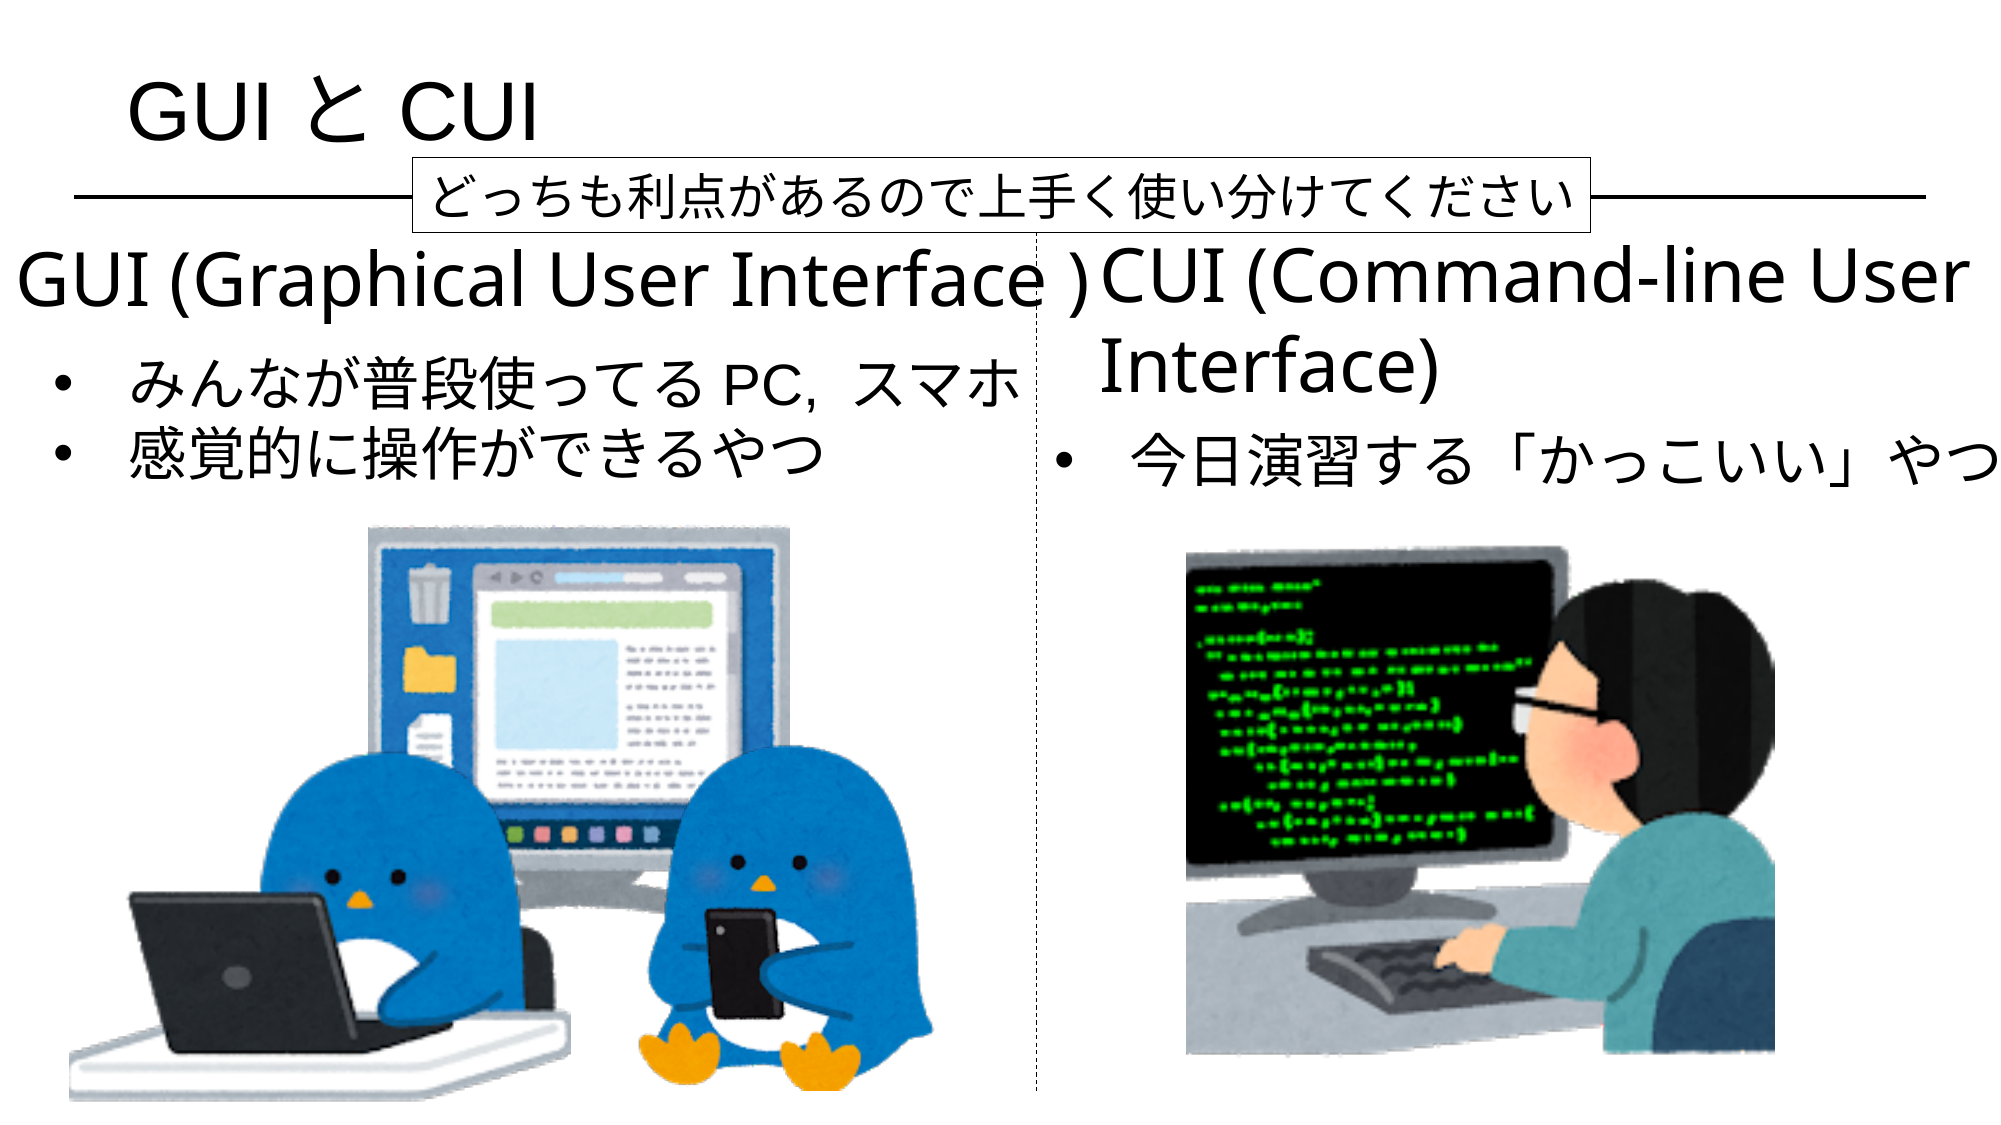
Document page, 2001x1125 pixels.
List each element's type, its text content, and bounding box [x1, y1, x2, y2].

title GUIとCUI [111, 60, 1492, 167]
picture [69, 512, 964, 1125]
text_box CUI (Command-line User Interface) [1084, 220, 2000, 415]
text_box 今日演習する「かっこいい」やつ [1039, 417, 2000, 502]
text_box GUI (Graphical User Interface ) [1, 224, 1036, 329]
picture [1186, 502, 1775, 1091]
text_box どっちも利点があるので上手く使い分けてください [412, 157, 1591, 233]
text_box みんなが普段使ってるPC, スマホ 感覚的に操作ができるやつ [39, 340, 1036, 495]
text_box GUI (Graphical User Interface ) [1037, 233, 1106, 329]
